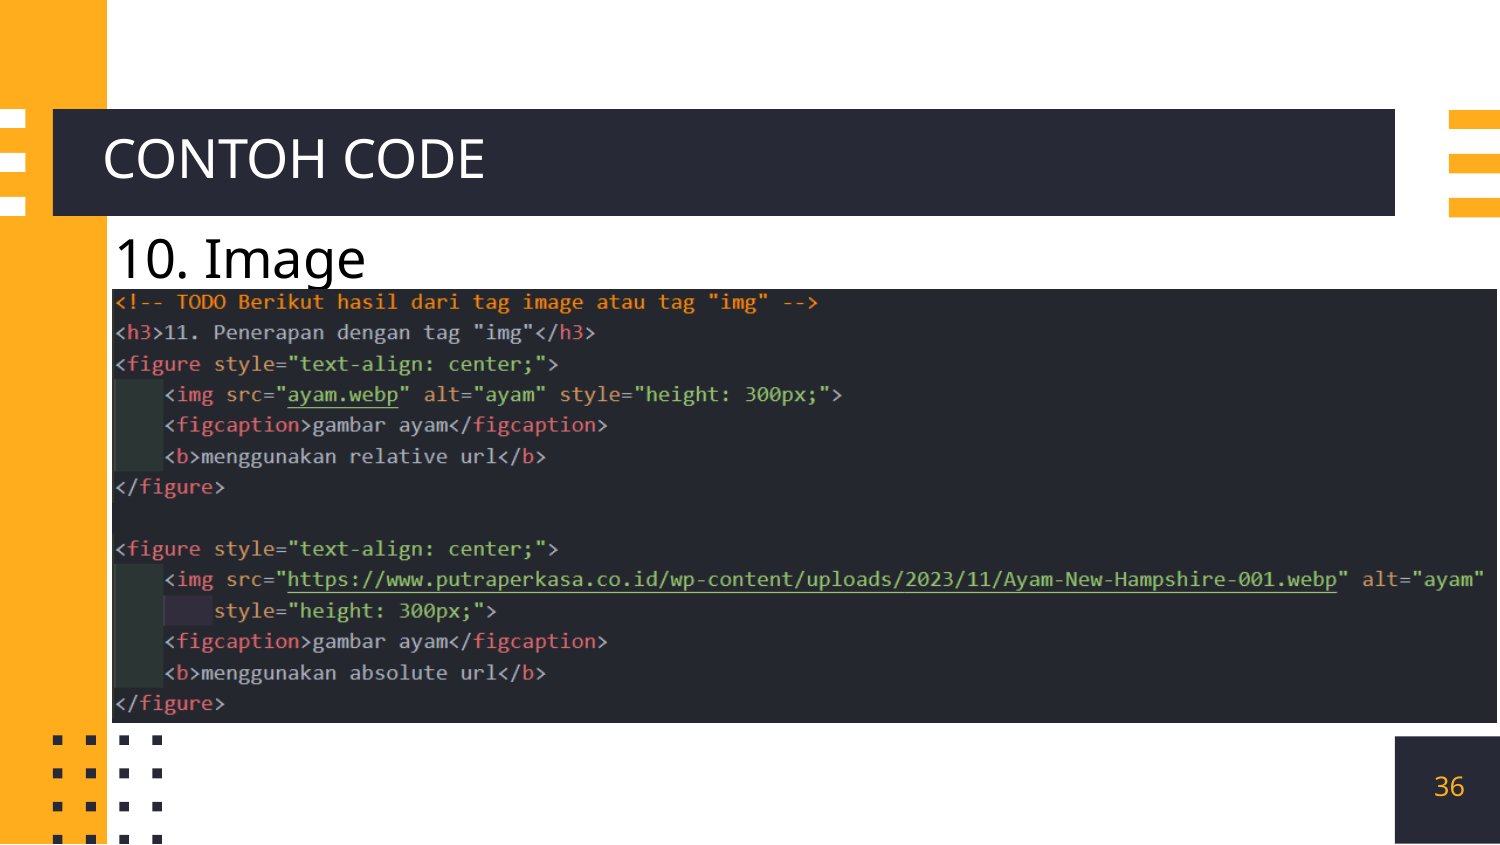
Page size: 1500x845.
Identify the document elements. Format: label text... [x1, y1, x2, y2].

title CONTOH CODE [99, 122, 589, 266]
slide_number <number> [1425, 774, 1471, 845]
text_box 10. Image [112, 222, 602, 289]
picture [111, 289, 1497, 723]
